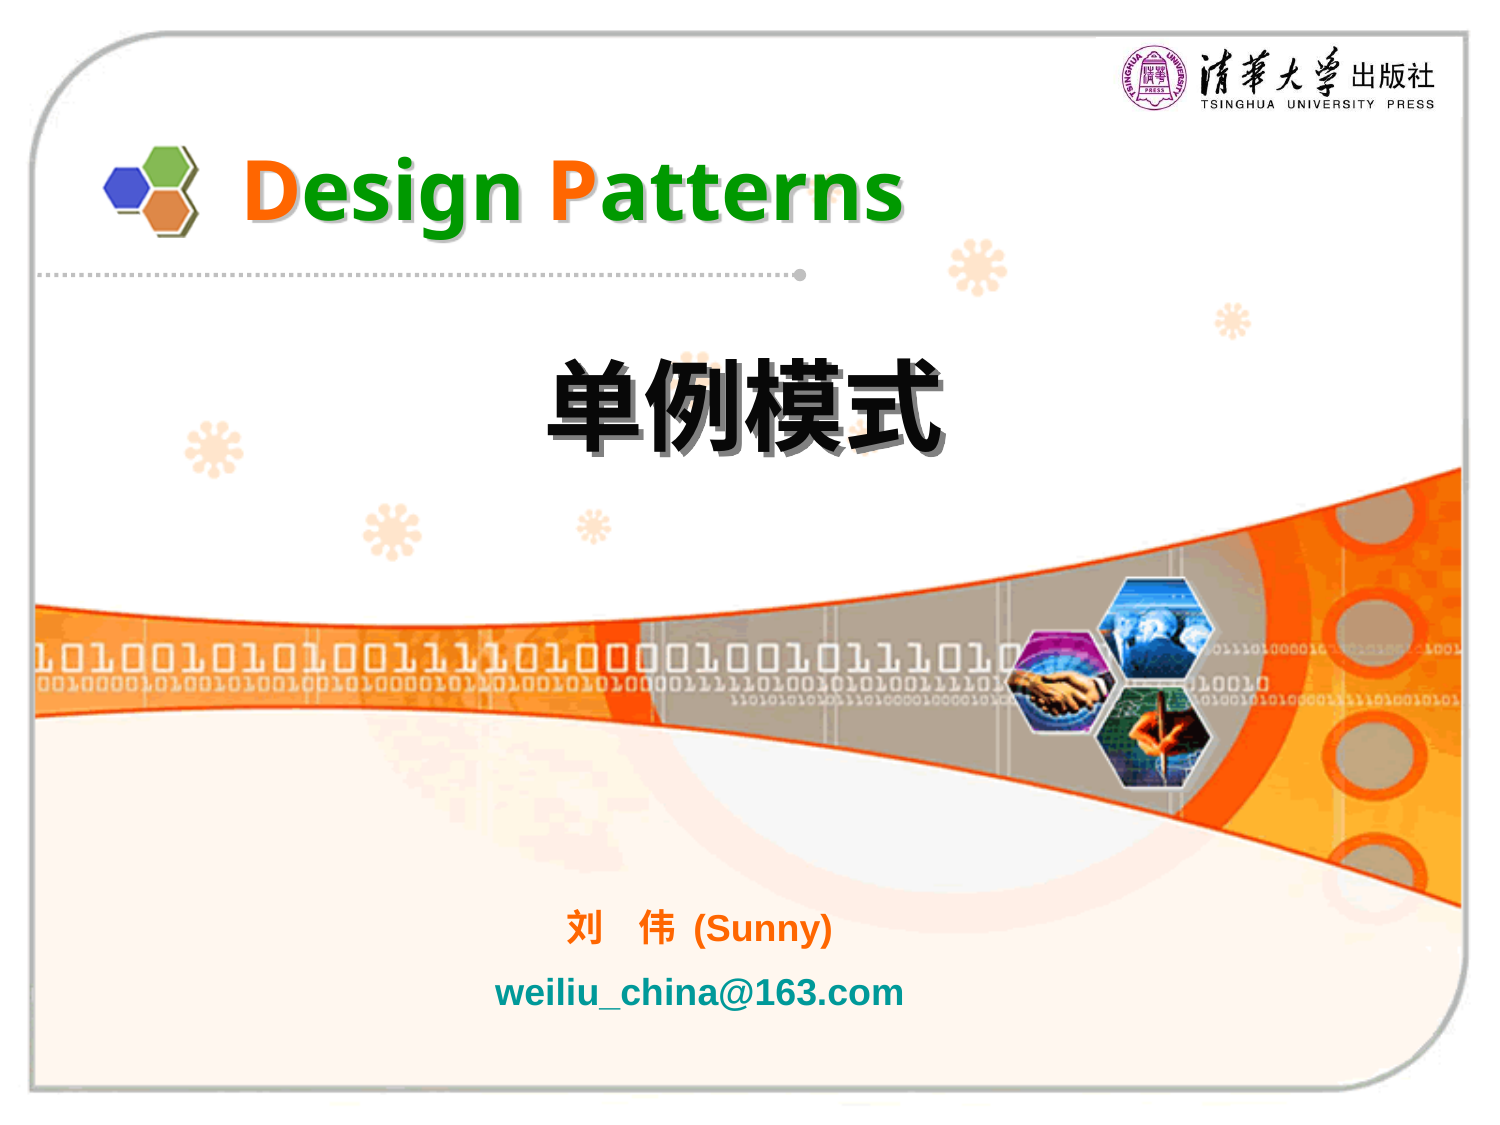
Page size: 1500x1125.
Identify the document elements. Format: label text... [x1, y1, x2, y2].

text_box 刘 伟 (Sunny) weiliu_china@163.com [462, 897, 938, 1021]
subtitle 单例模式 [150, 312, 1338, 475]
title Design Patterns [225, 87, 963, 288]
picture [0, 0, 1500, 1125]
